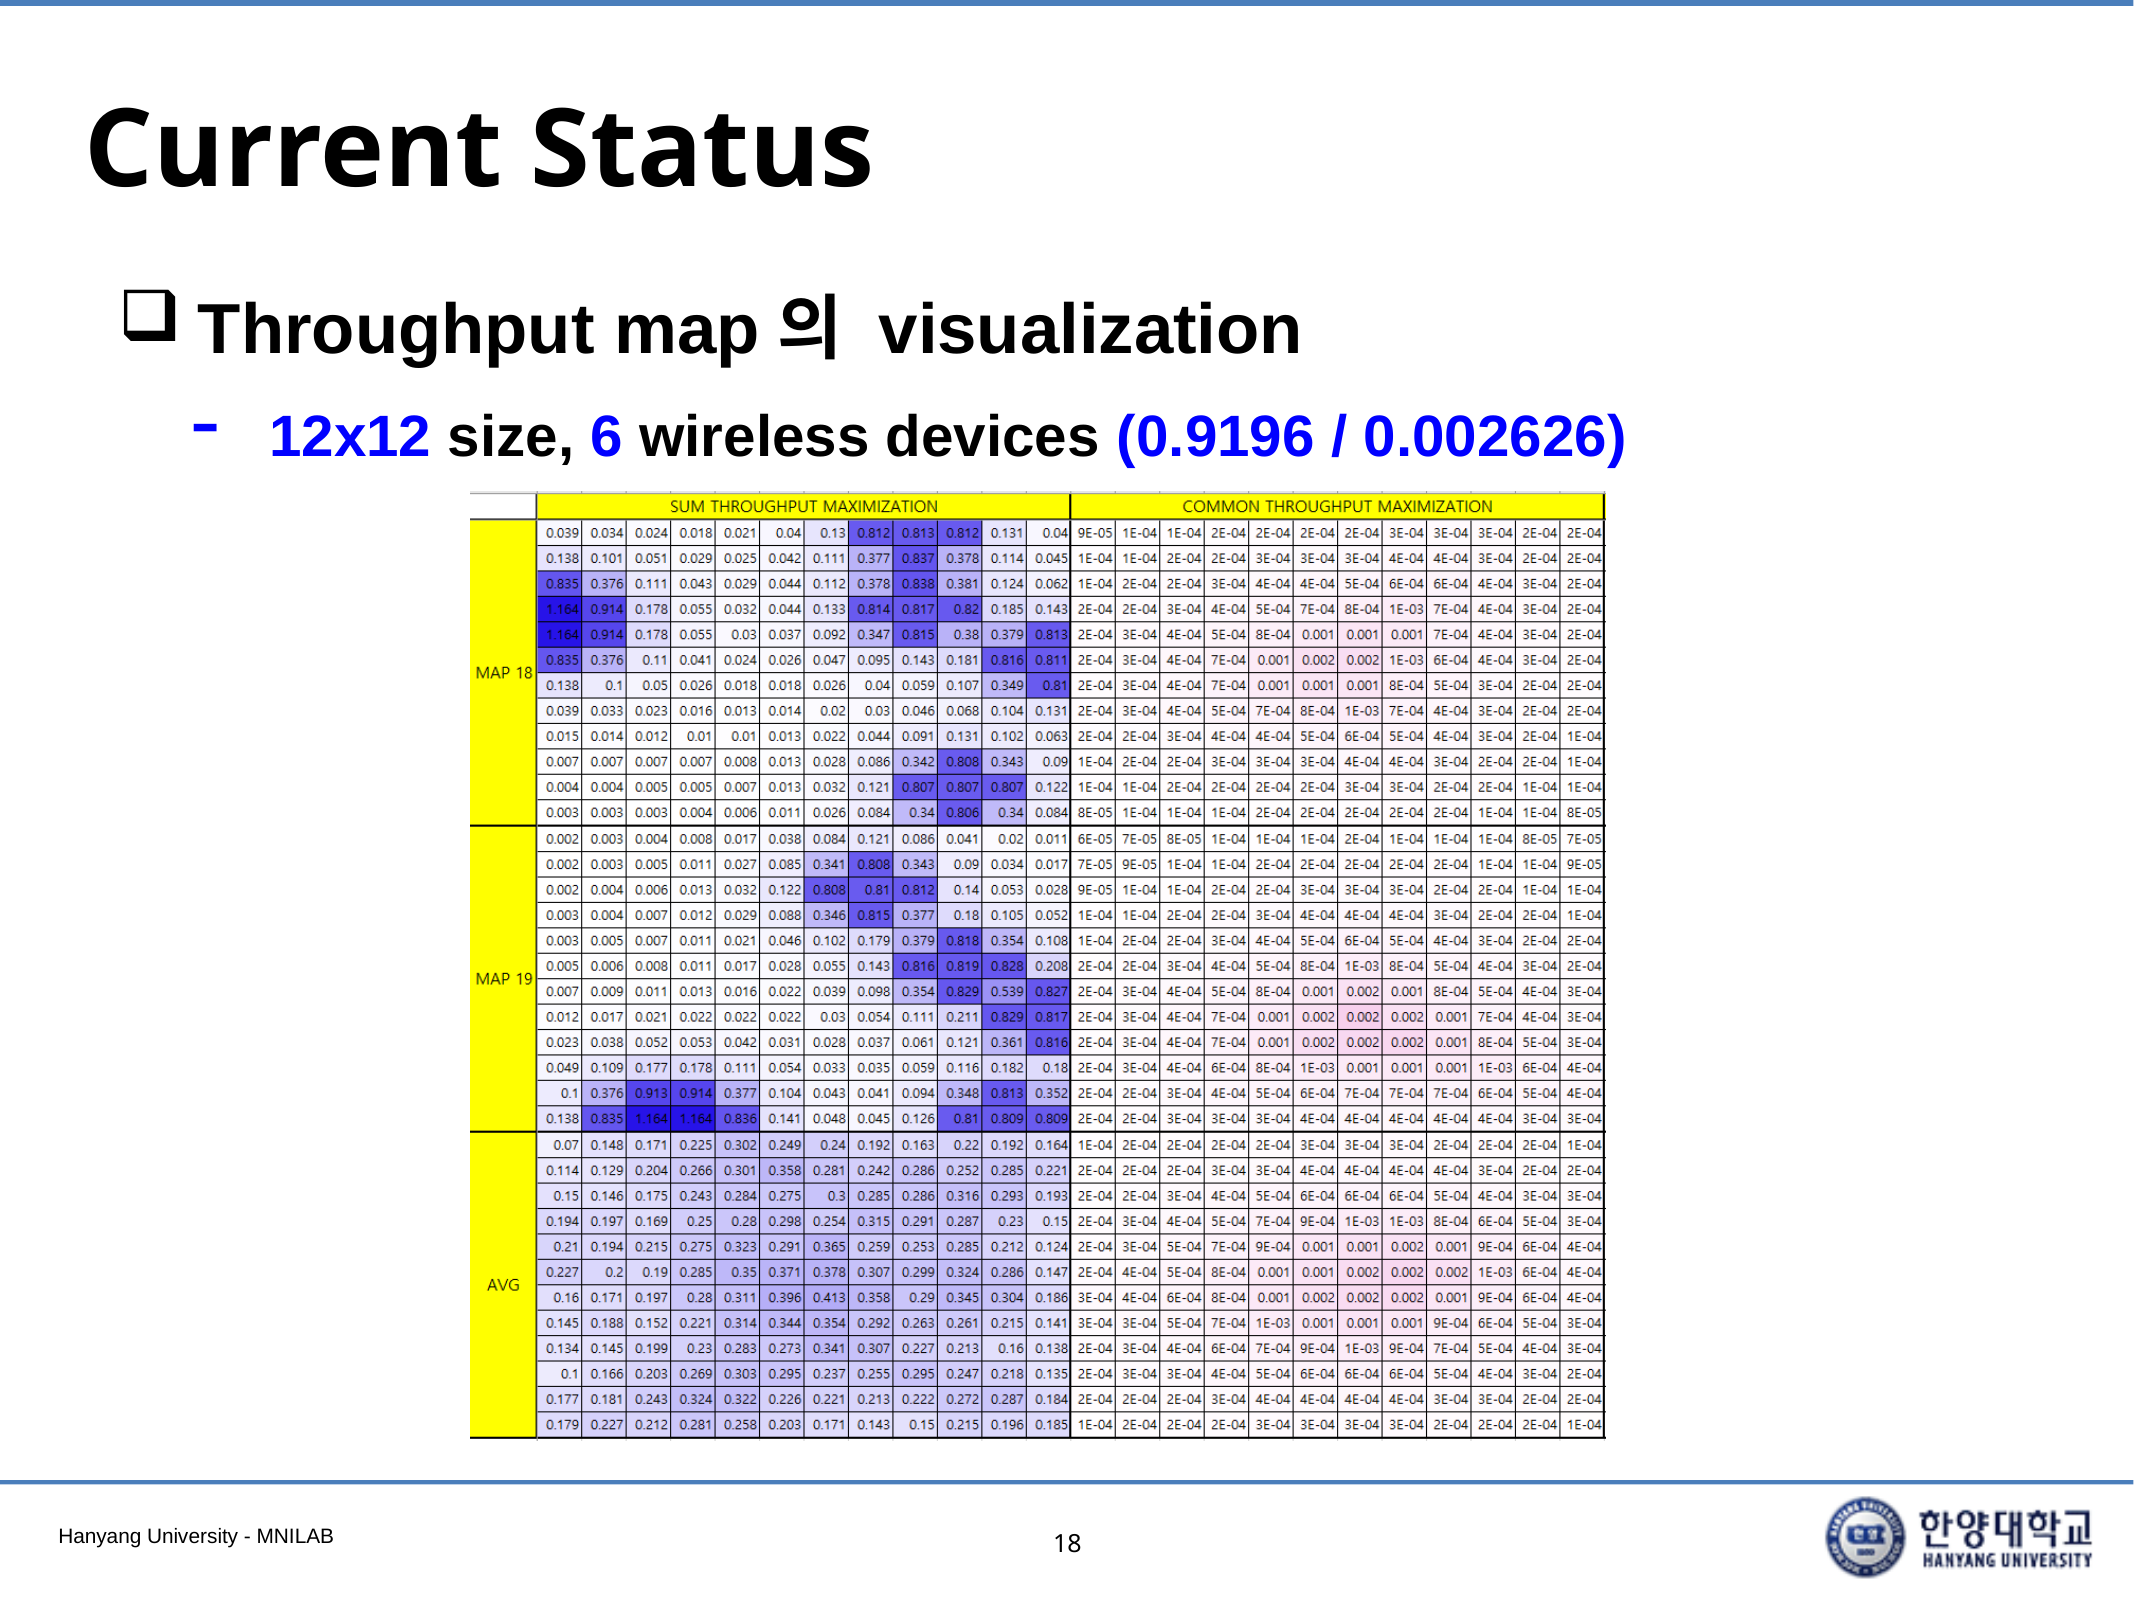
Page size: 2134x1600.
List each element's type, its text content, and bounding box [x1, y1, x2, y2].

picture [1797, 1495, 2128, 1581]
list Throughput map의 visualization 12x12 size, 6 wireless devices (0.9196 / 0.002626) [109, 256, 2113, 516]
title Current Status [75, 41, 2058, 245]
picture [470, 491, 1606, 1441]
slide_number 18 [1037, 1518, 1098, 1567]
